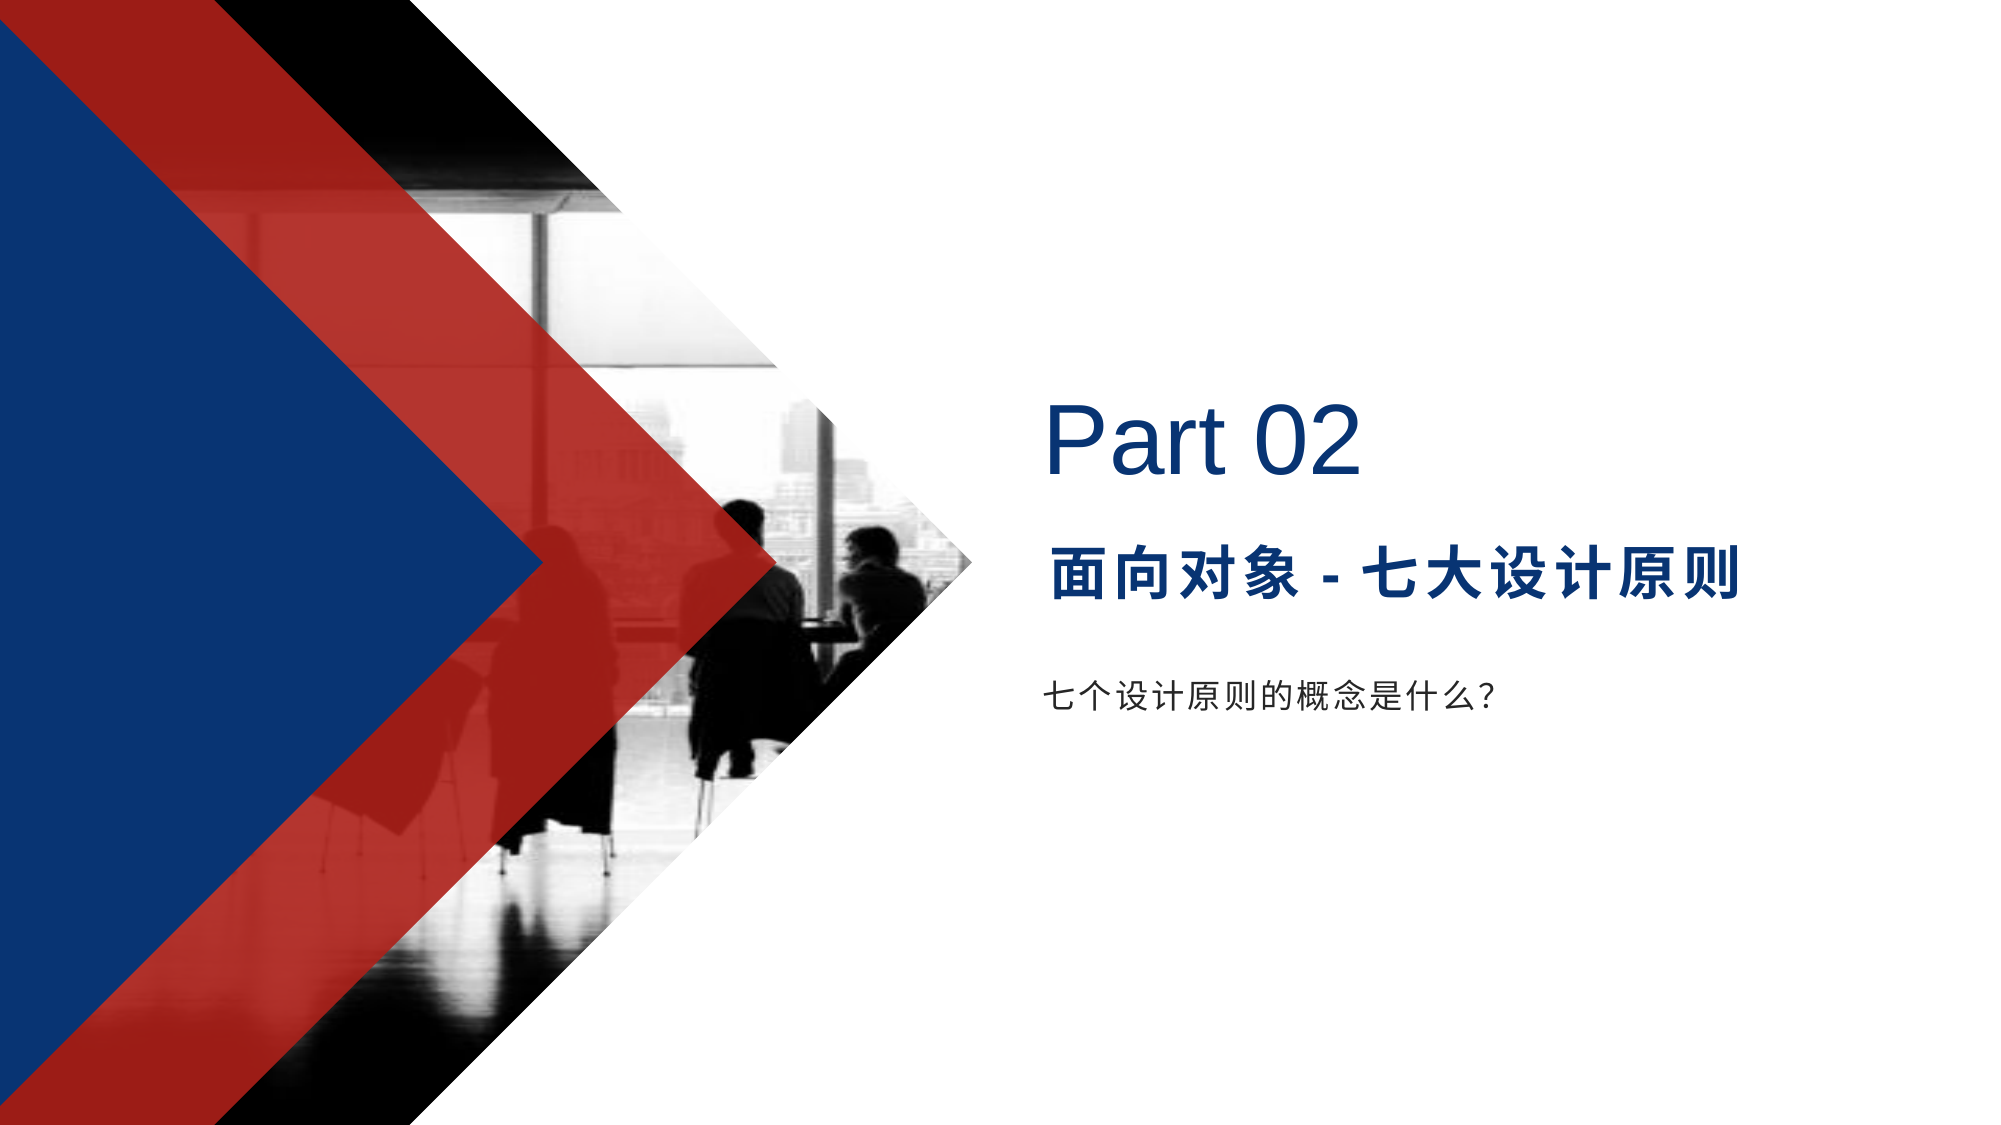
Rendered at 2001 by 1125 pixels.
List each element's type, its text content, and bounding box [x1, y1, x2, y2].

text_box Part 02 [1028, 366, 1464, 514]
list 七个设计原则的概念是什么？ [1028, 663, 1891, 942]
title 面向对象-七大设计原则 [1034, 535, 1884, 607]
picture [216, 0, 972, 1125]
